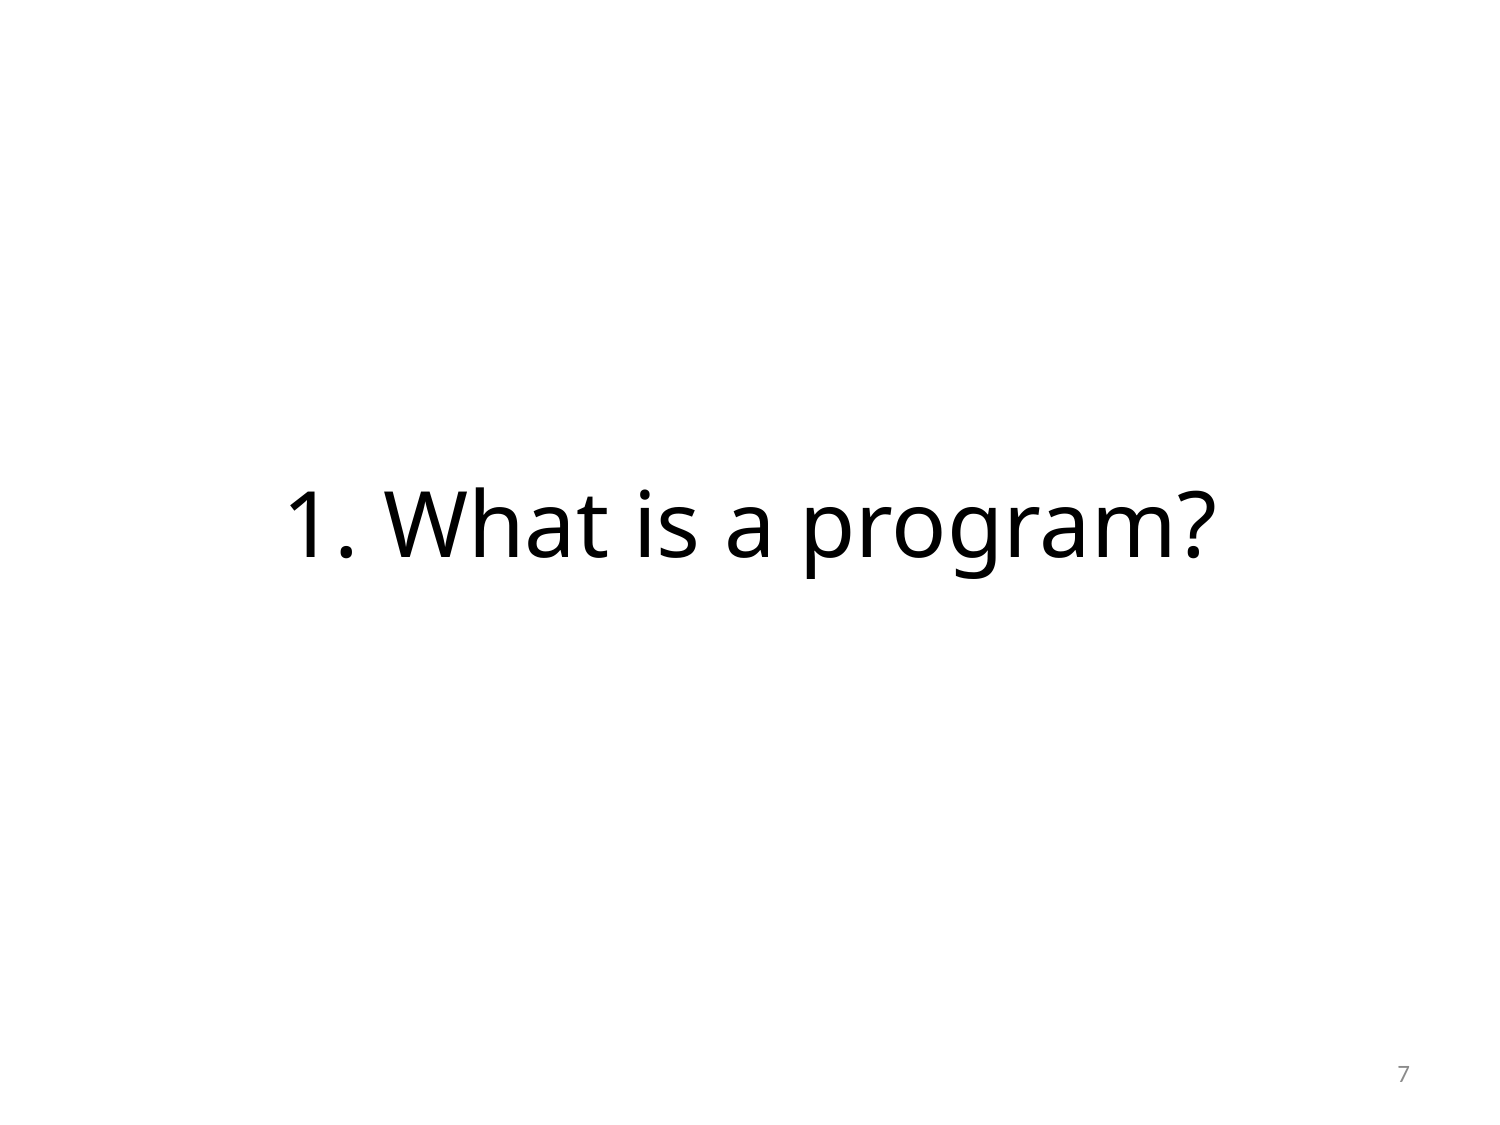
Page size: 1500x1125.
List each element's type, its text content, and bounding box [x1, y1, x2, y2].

slide_number 7 [1074, 1042, 1425, 1103]
title 1. What is a program? [112, 399, 1388, 642]
